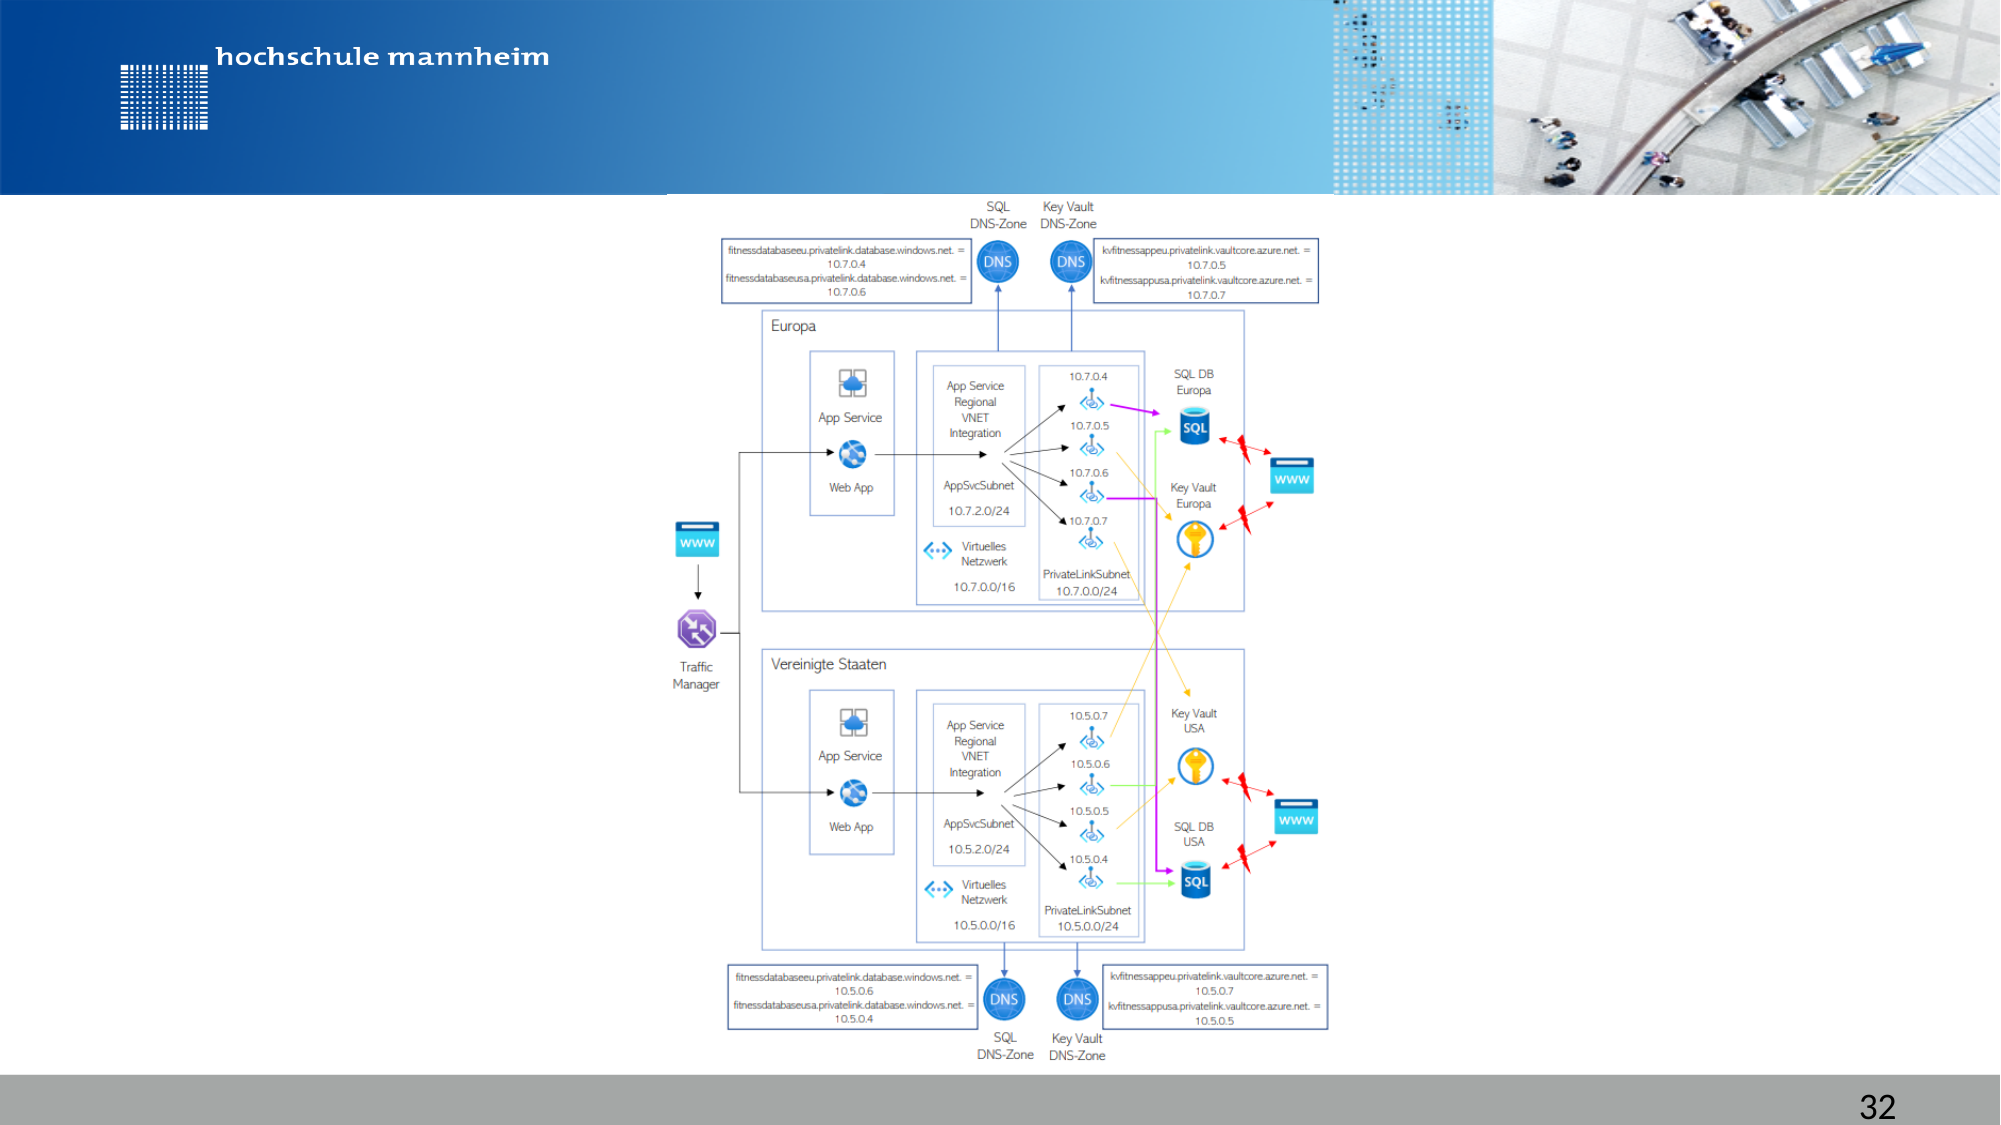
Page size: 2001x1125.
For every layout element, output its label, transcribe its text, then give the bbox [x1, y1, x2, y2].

picture [0, 0, 2000, 1074]
text_box 32 [1445, 1074, 1912, 1125]
